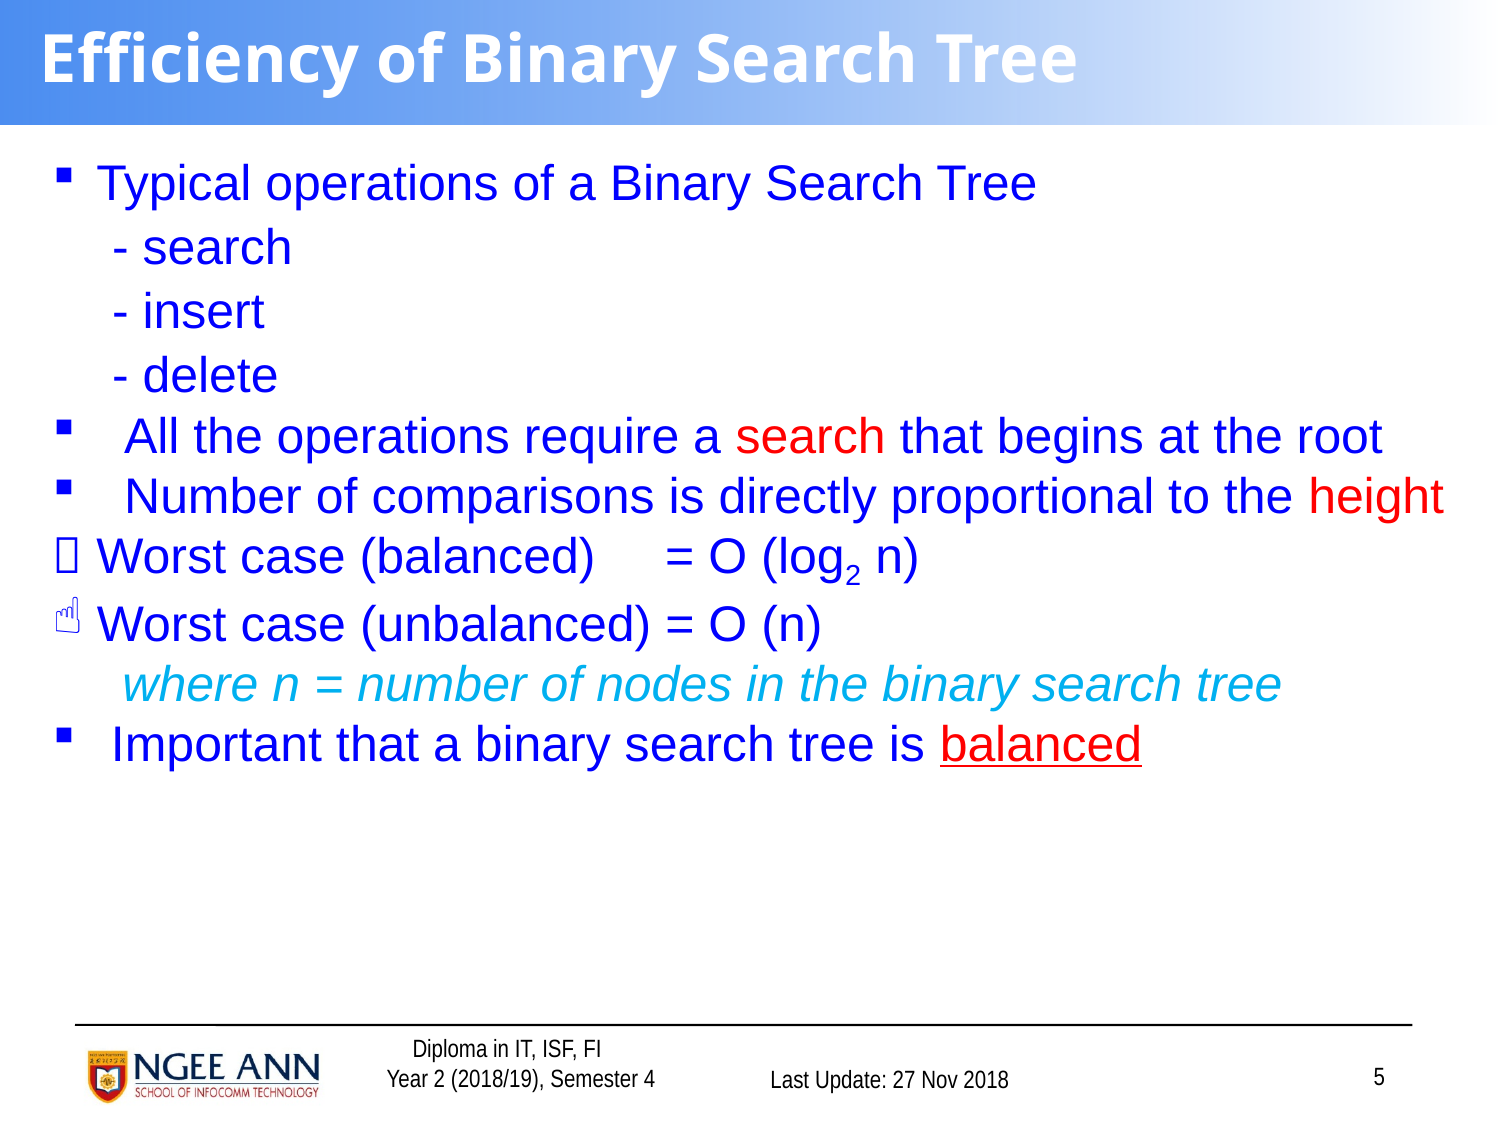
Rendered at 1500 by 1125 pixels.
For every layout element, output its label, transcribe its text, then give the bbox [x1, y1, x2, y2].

title Efficiency of Binary Search Tree [23, 0, 1500, 115]
picture [62, 1028, 344, 1125]
text_box Typical operations of a Binary Search Tree - search - insert - delete All the operations require a search that begins at the root Number of comparisons is directly proportional to the height  Worst case (balanced) = O (log2 n) Worst case (unbalanced) = O (n) where n = number of nodes in the binary search tree Important that a binary search tree is balanced [37, 149, 1500, 1025]
